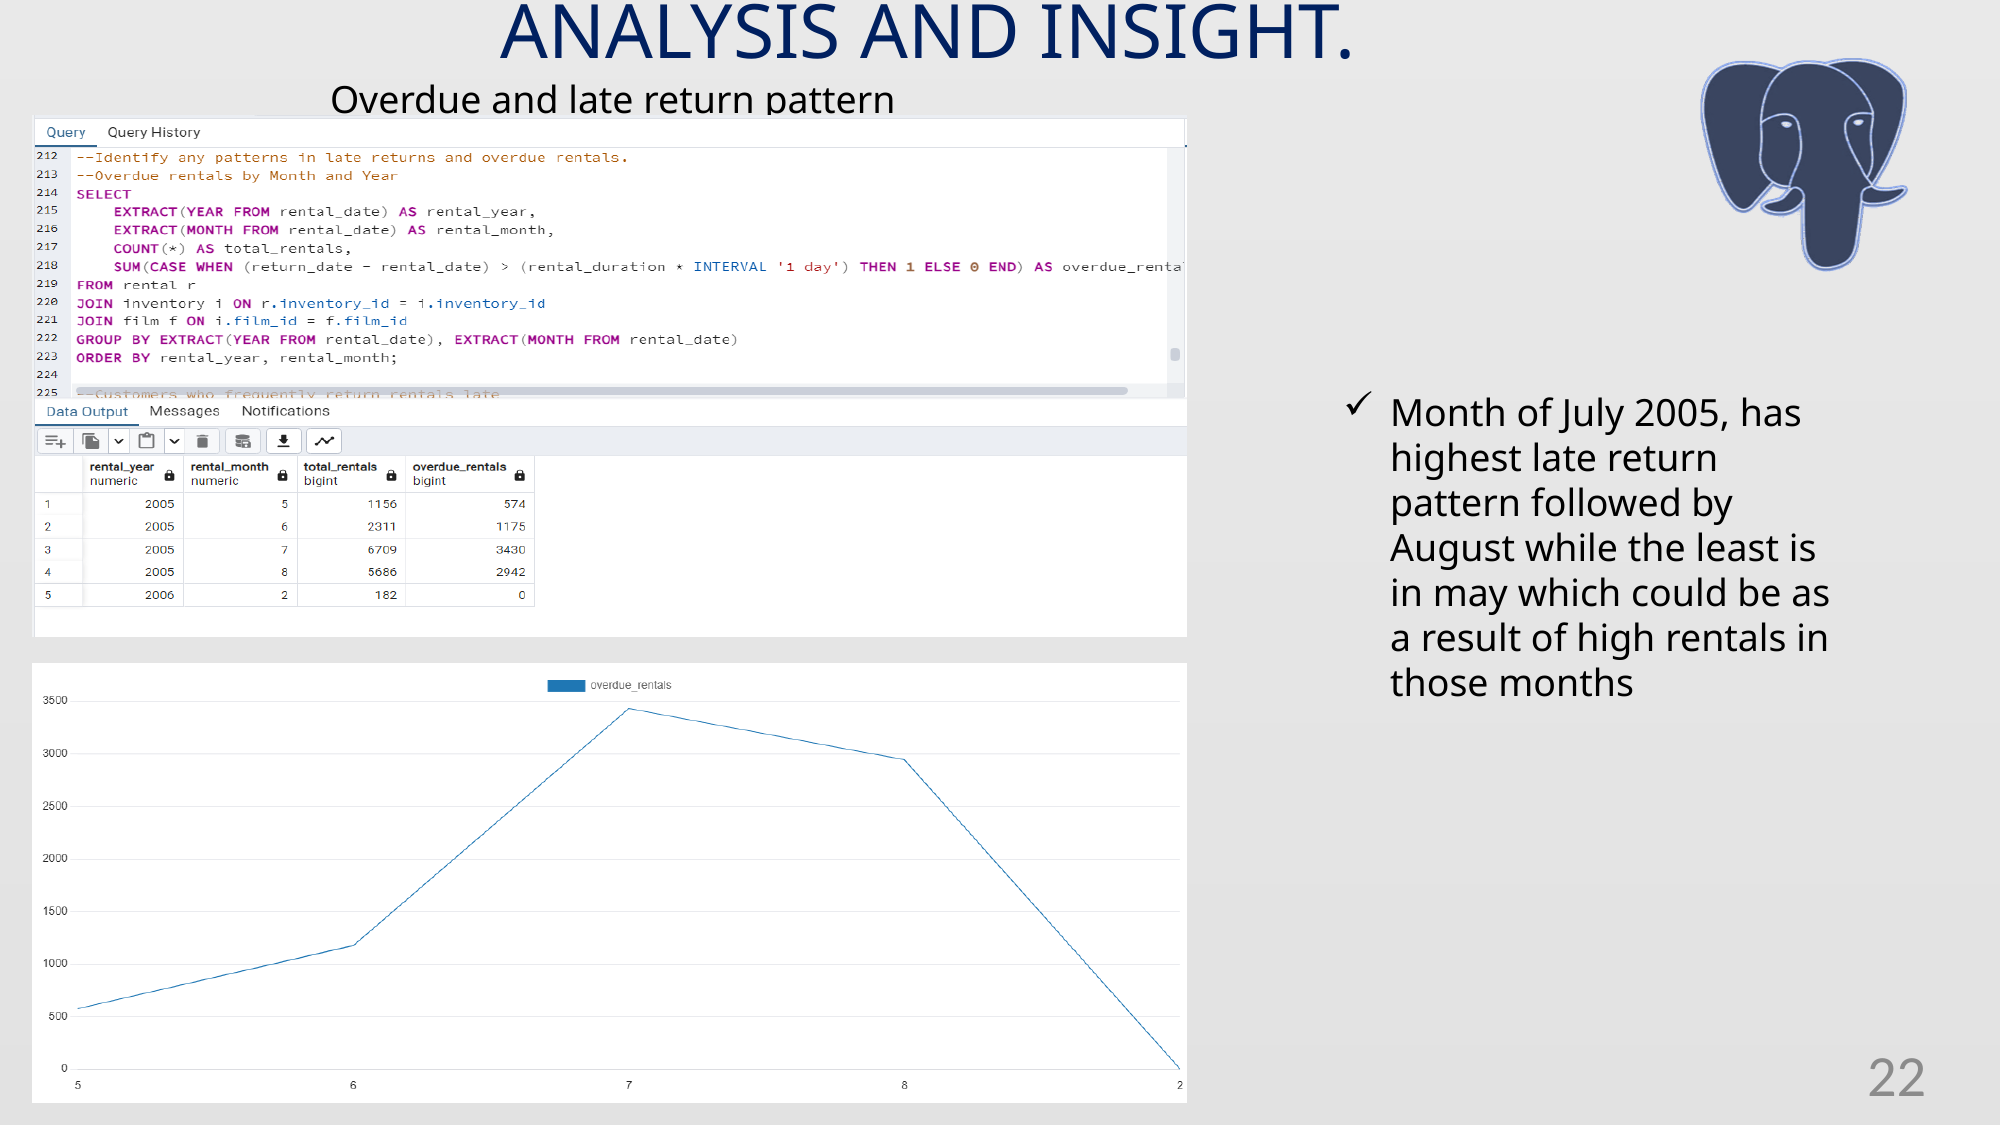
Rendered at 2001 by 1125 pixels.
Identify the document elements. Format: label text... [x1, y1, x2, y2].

text_box ANALYSIS AND INSIGHT. [99, 0, 1758, 82]
picture [1668, 32, 1940, 297]
text_box Month of July 2005, has highest late return pattern followed by August while the least is in may which could be as a result of high rentals in those months [1328, 381, 1853, 712]
text_box Overdue and late return pattern [315, 69, 1030, 115]
picture [32, 115, 1187, 638]
picture [32, 663, 1187, 1103]
slide_number 22 [1491, 1042, 1941, 1103]
